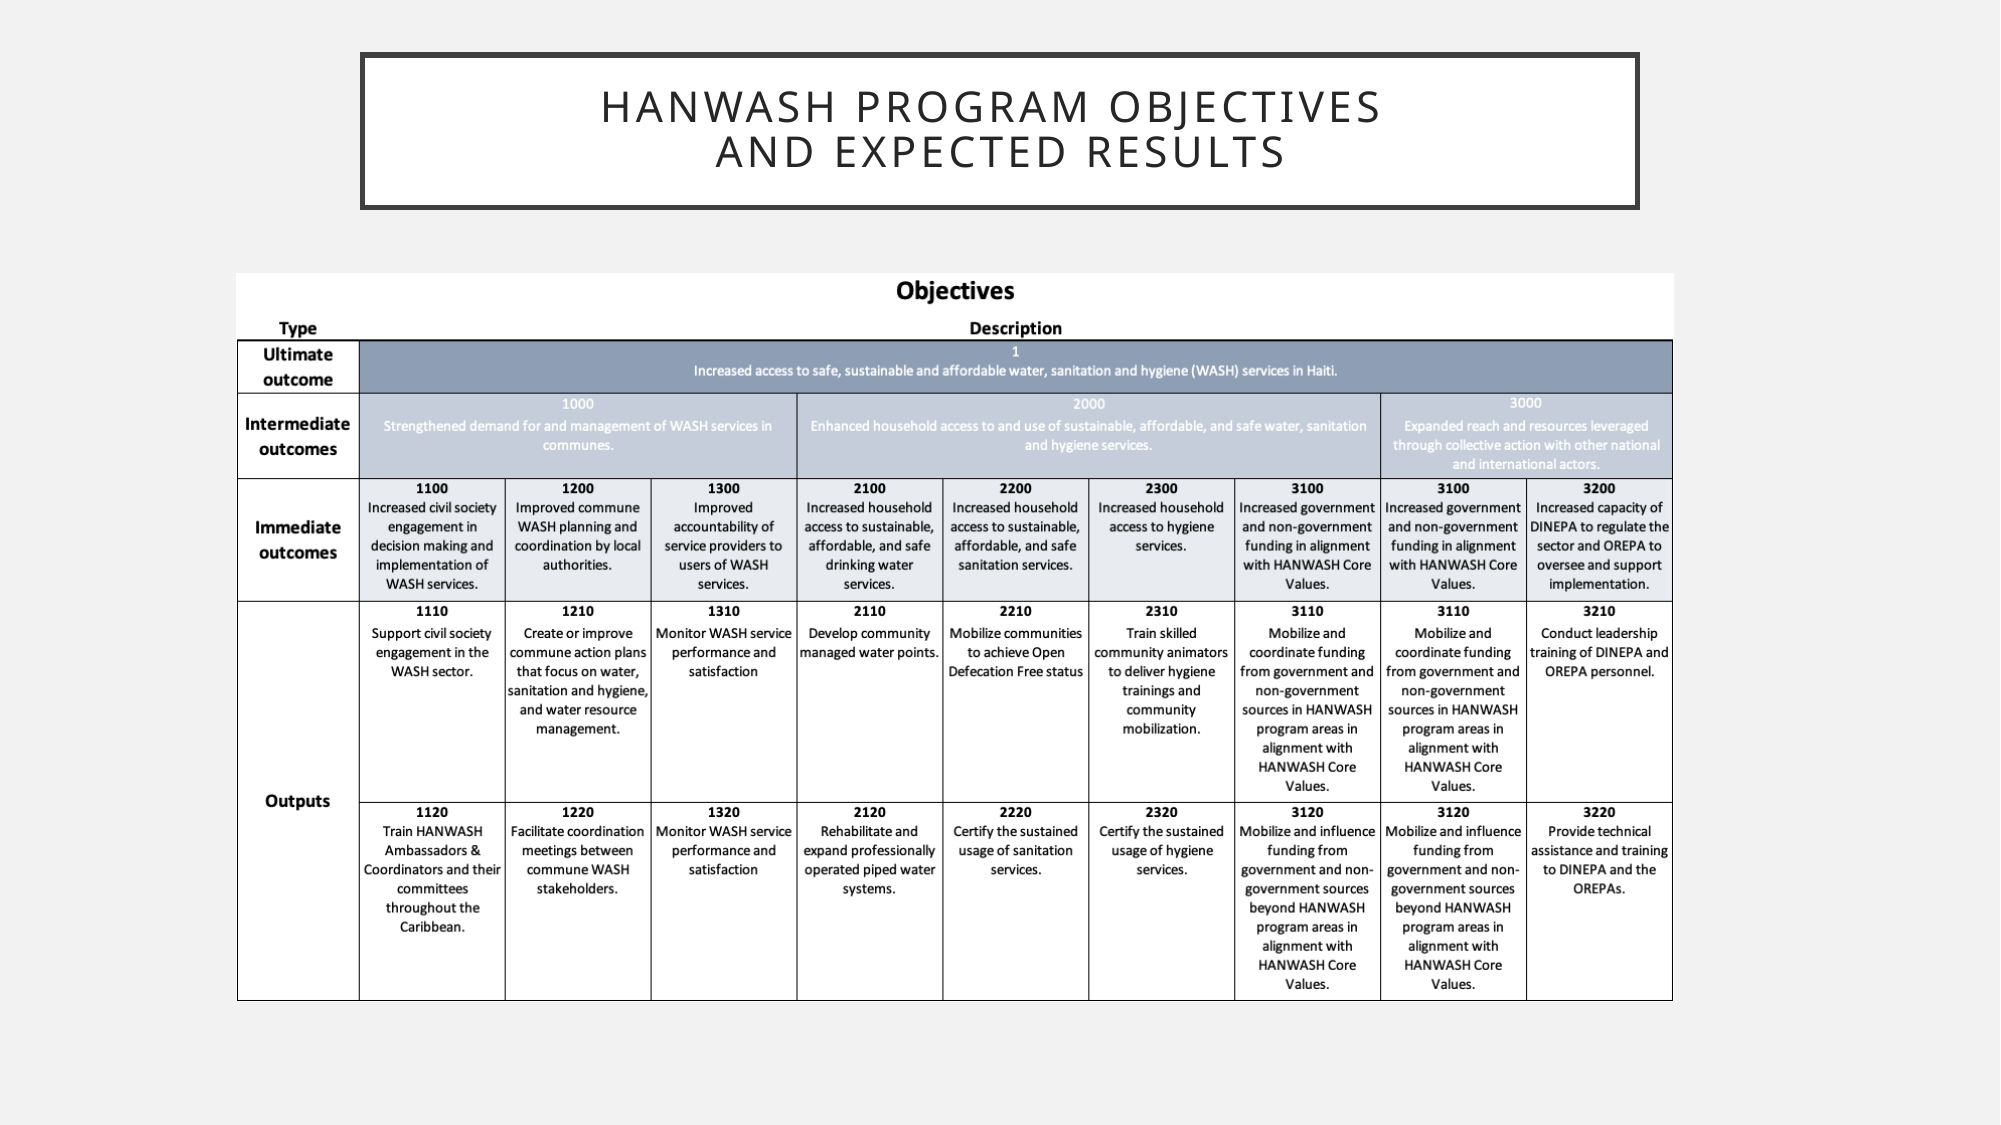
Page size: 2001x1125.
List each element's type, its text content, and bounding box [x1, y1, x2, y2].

title HANWASH Program objectives and expected results [360, 52, 1640, 210]
picture [236, 273, 1674, 1003]
